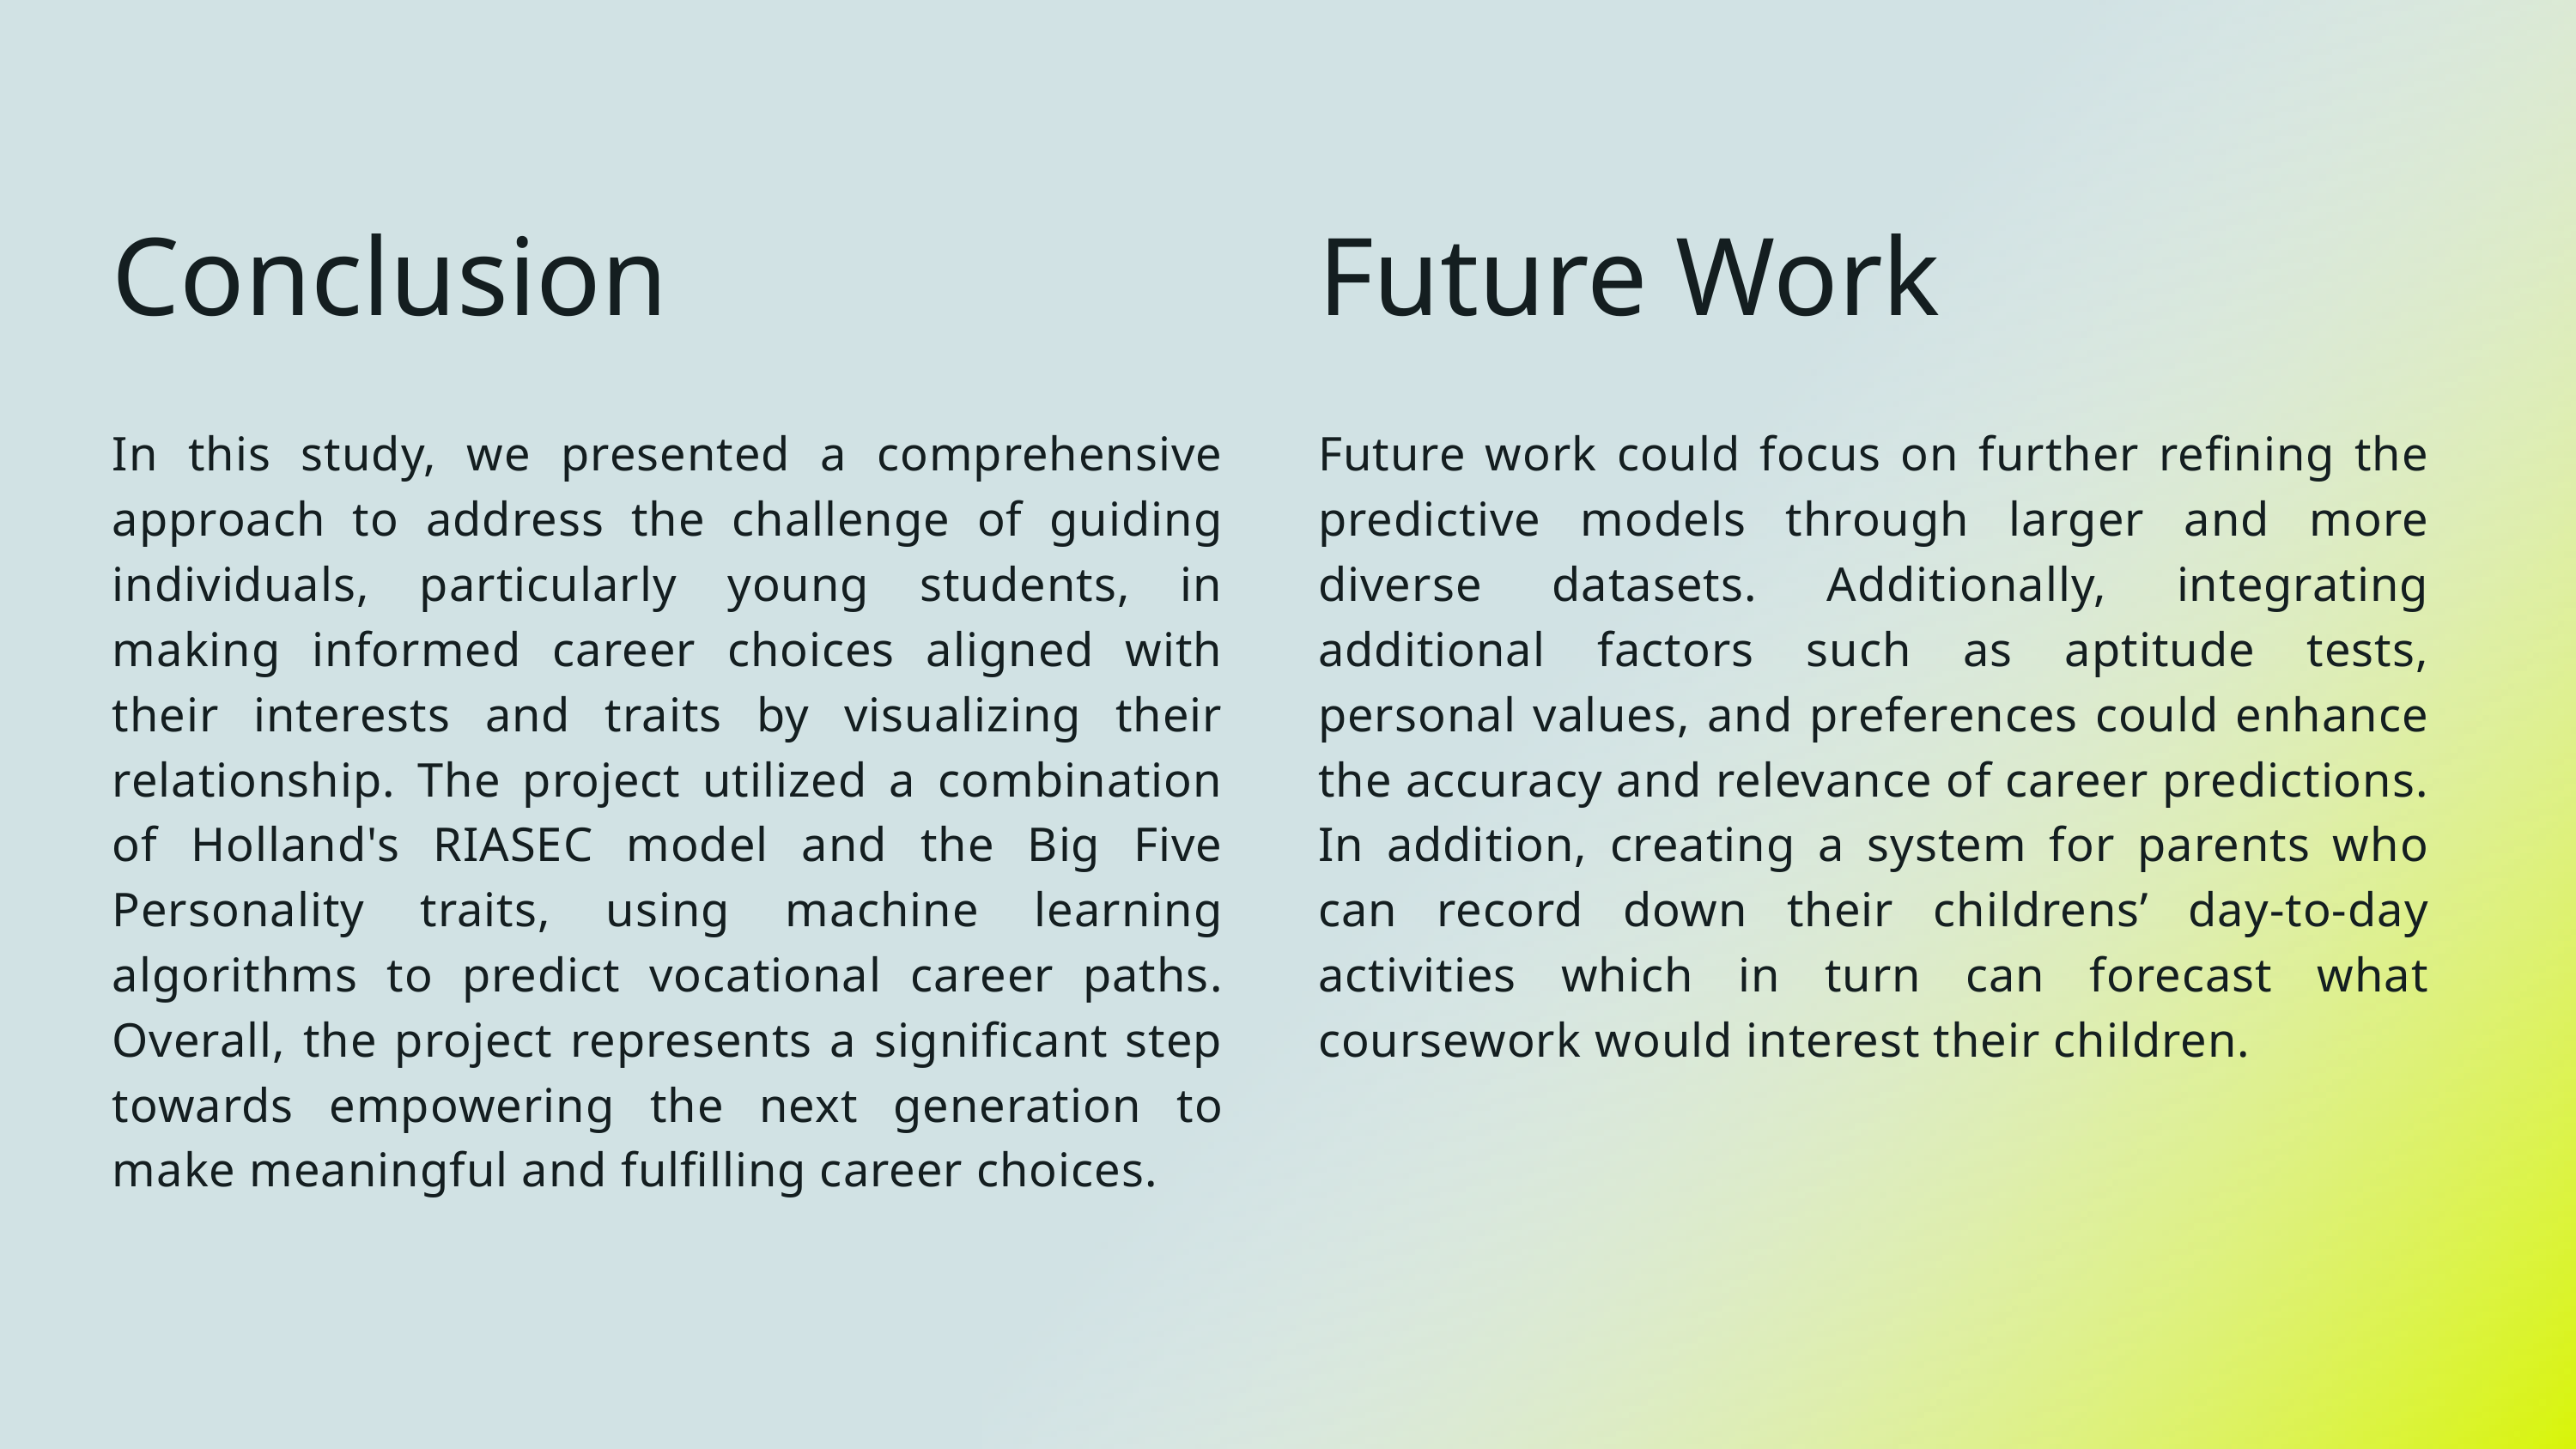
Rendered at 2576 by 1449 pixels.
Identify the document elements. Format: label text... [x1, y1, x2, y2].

text_box In this study, we presented a comprehensive approach to address the challenge of guiding individuals, particularly young students, in making informed career choices aligned with their interests and traits by visualizing their relationship. The project utilized a combination of Holland's RIASEC model and the Big Five Personality traits, using machine learning algorithms to predict vocational career paths. Overall, the project represents a significant step towards empowering the next generation to make meaningful and fulfilling career choices. [112, 415, 1225, 1392]
text_box Future work could focus on further refining the predictive models through larger and more diverse datasets. Additionally, integrating additional factors such as aptitude tests, personal values, and preferences could enhance the accuracy and relevance of career predictions. In addition, creating a system for parents who can record down their childrens’ day-to-day activities which in turn can forecast what coursework would interest their children. [1318, 415, 2432, 1067]
text_box Future Work [1318, 186, 1962, 337]
text_box [982, 0, 2576, 1449]
text_box Conclusion [112, 186, 669, 337]
